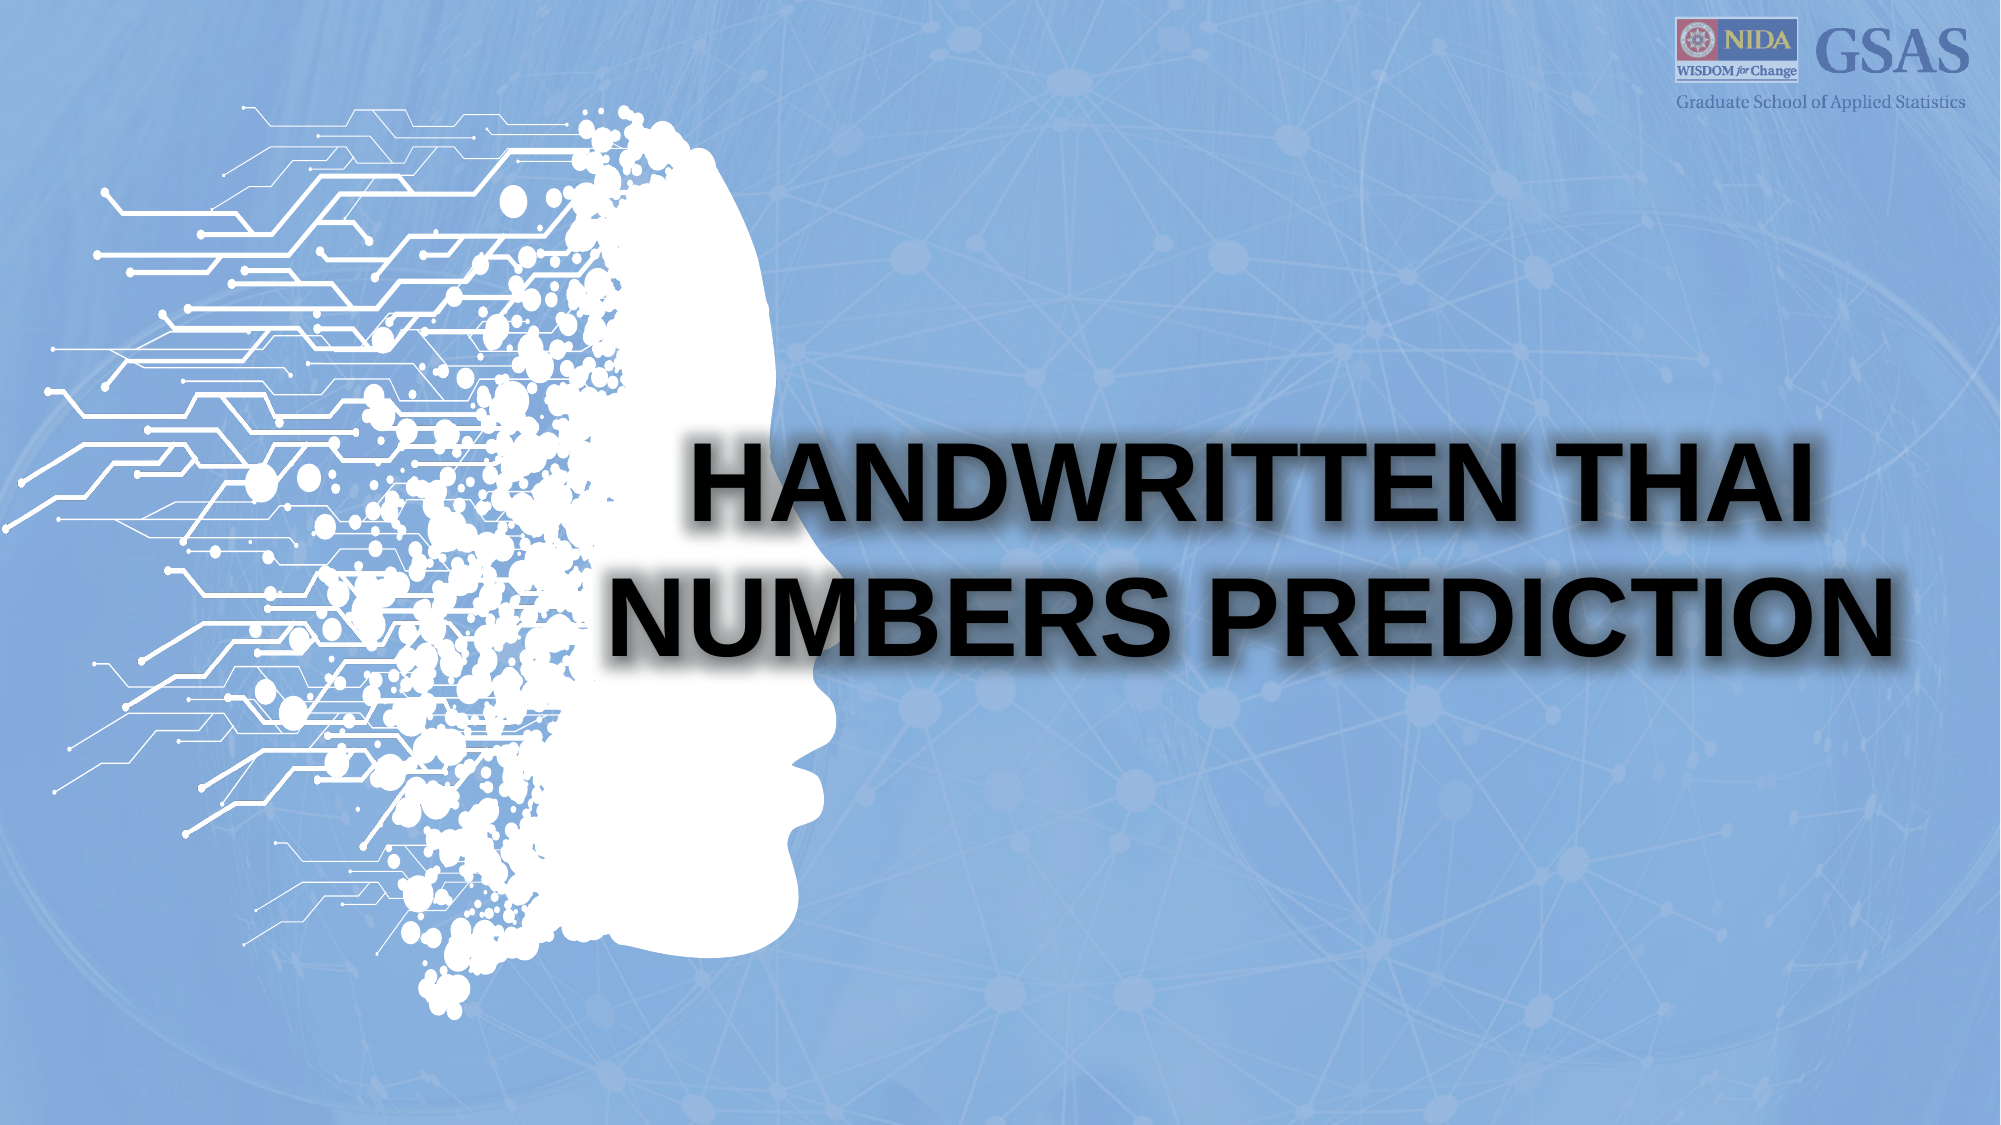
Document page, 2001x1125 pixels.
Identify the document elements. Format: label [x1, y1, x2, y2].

text_box [494, 398, 2000, 1038]
text_box [0, 394, 855, 1021]
text_box [0, 0, 1302, 394]
